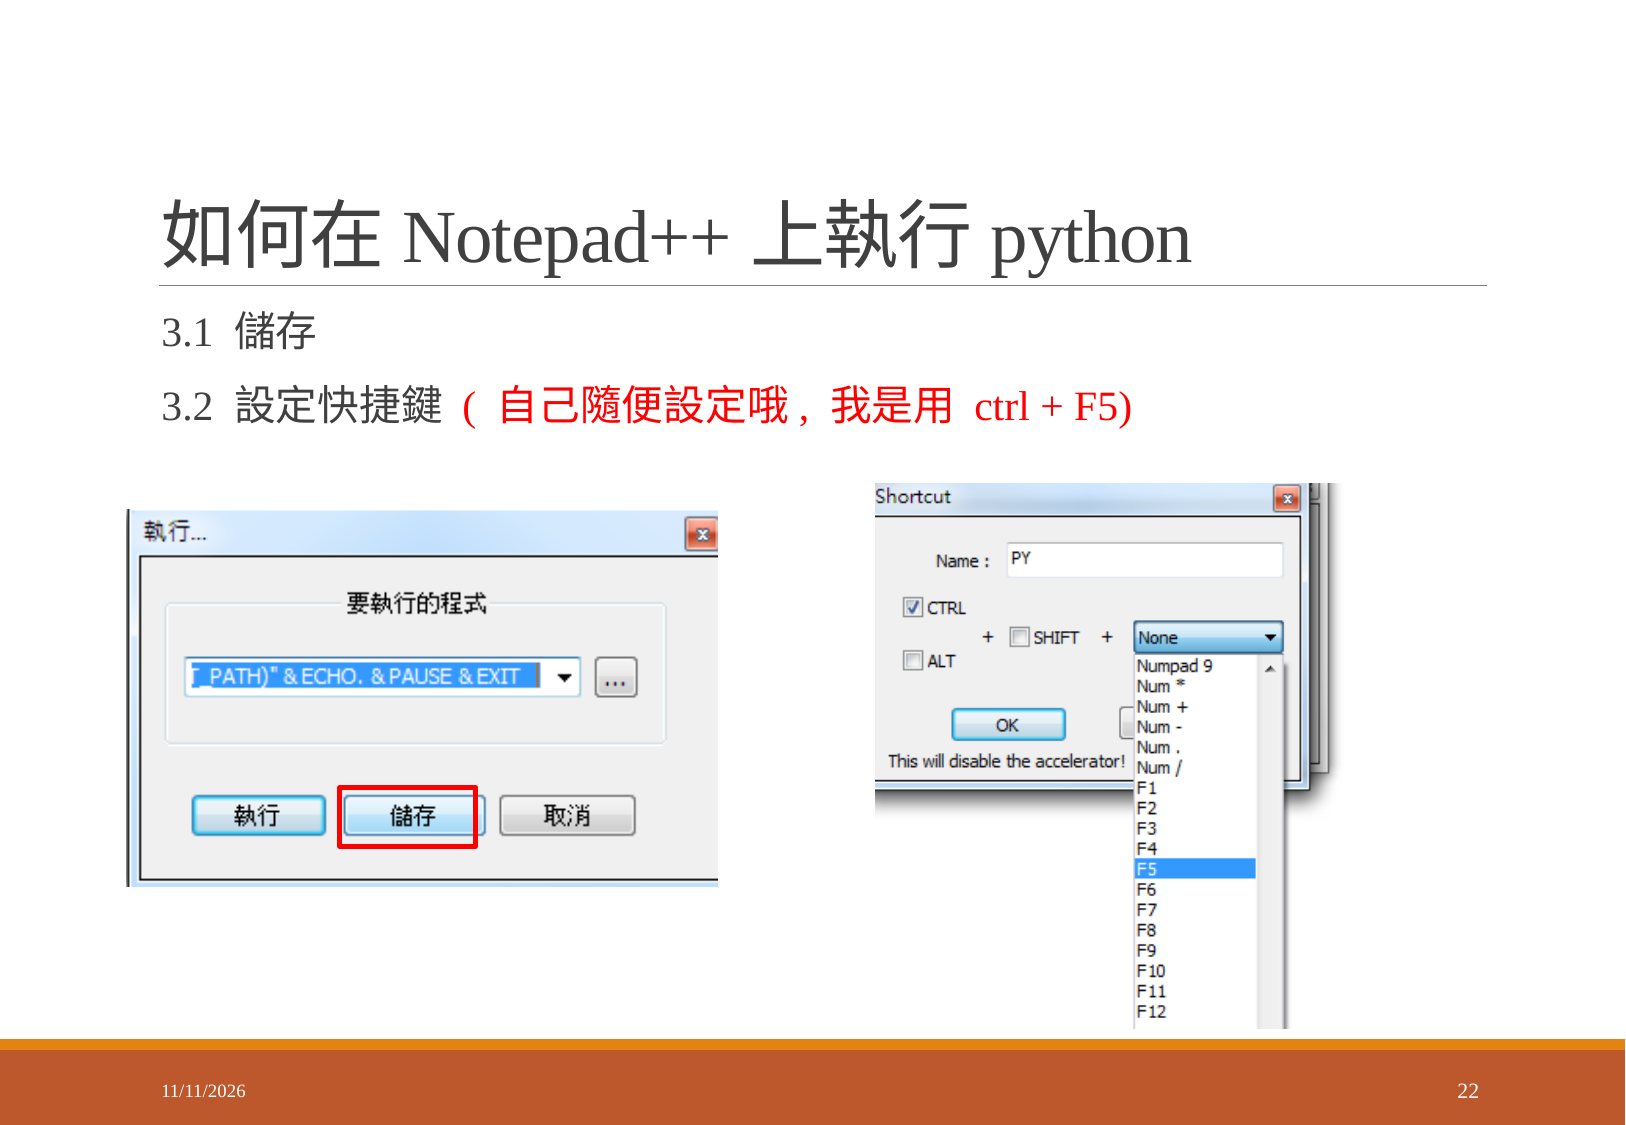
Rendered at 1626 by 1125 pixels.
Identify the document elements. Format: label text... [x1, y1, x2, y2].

slide_number 22 [1319, 1059, 1495, 1120]
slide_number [146, 1059, 476, 1120]
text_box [125, 508, 718, 888]
picture [875, 482, 1350, 1030]
list 3.1 儲存 3.2 設定快捷鍵 ( 自己隨便設定哦, 我是用 ctrl + F5) [146, 302, 1487, 963]
title 如何在Notepad++上執行python [146, 47, 1487, 285]
